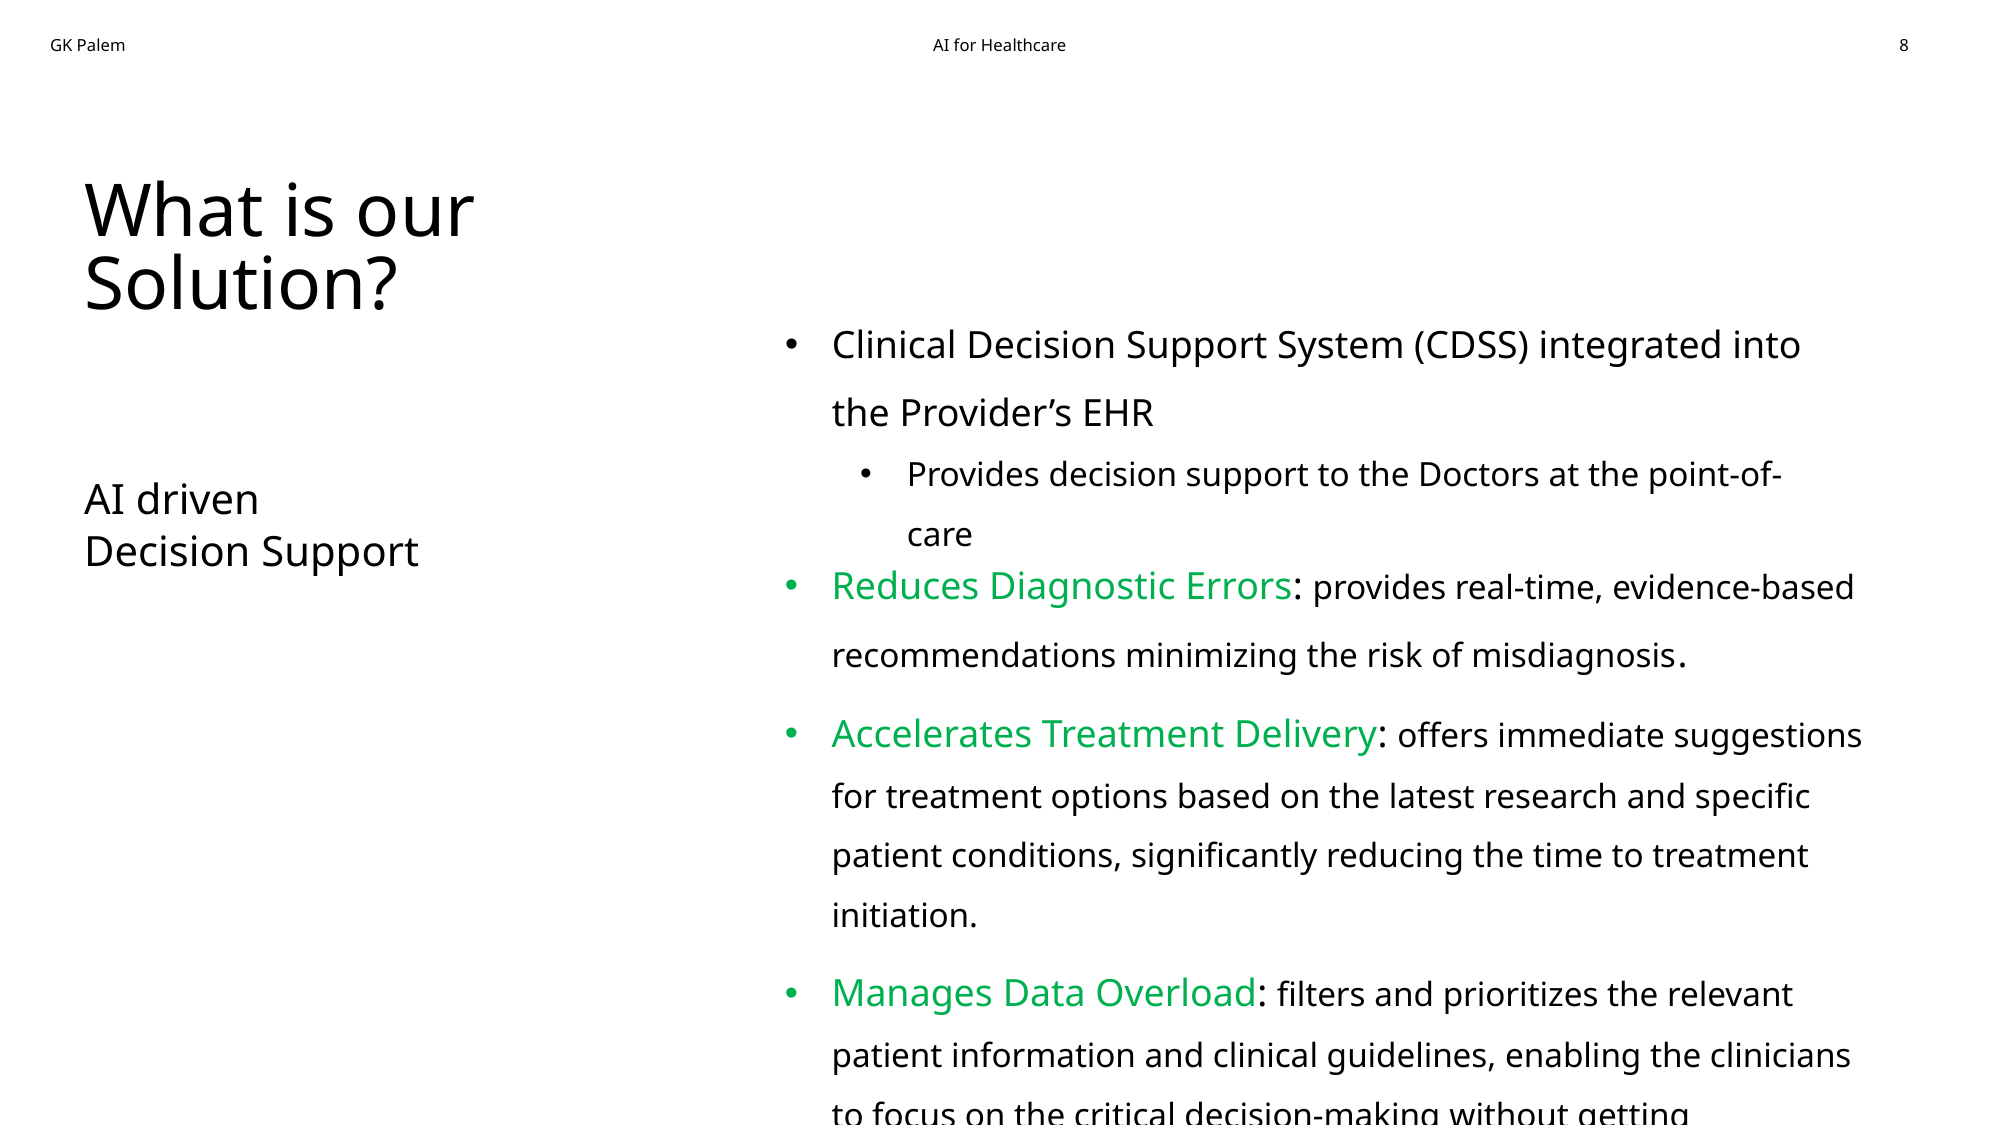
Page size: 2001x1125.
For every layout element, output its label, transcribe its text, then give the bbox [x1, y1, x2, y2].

text_box Reduces Diagnostic Errors: provides real-time, evidence-based recommendations minimizing the risk of misdiagnosis. Accelerates Treatment Delivery: offers immediate suggestions for treatment options based on the latest research and specific patient conditions, significantly reducing the time to treatment initiation. Manages Data Overload: filters and prioritizes the relevant patient information and clinical guidelines, enabling the clinicians to focus on the critical decision-making without getting overwhelmed by the data. [770, 532, 1894, 1125]
text_box What is our Solution? [69, 170, 659, 332]
text_box Clinical Decision Support System (CDSS) integrated into the Provider’s EHR Provides decision support to the Doctors at the point-of-care [770, 291, 1855, 532]
text_box AI driven Decision Support [69, 462, 517, 582]
